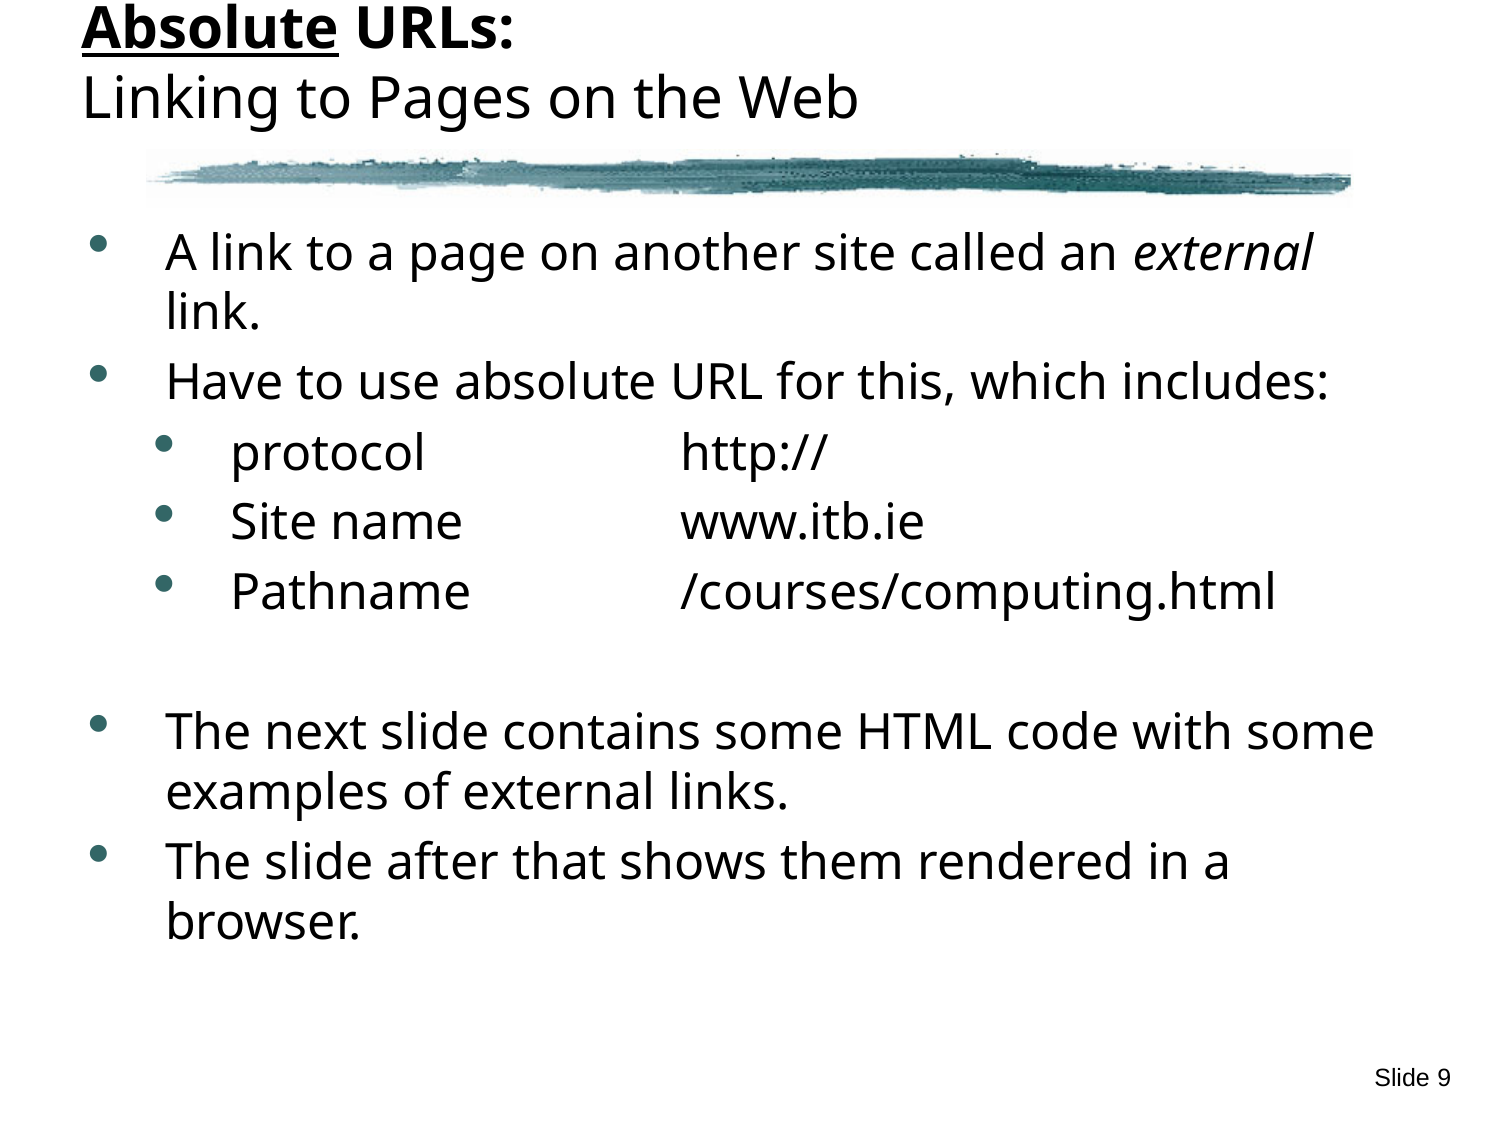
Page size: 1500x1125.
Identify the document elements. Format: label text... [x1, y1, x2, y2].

picture [146, 149, 1354, 208]
title Absolute URLs: Linking to Pages on the Web [66, 37, 1342, 138]
list A link to a page on another site called an external link. Have to use absolute URL for this, which includes: protocol http:// Site name www.itb.ie Pathname /courses/computing.html The next slide contains some HTML code with some examples of external links. The slide after that shows them rendered in a browser. [75, 212, 1417, 1024]
slide_number Slide 9 [1116, 1046, 1467, 1107]
